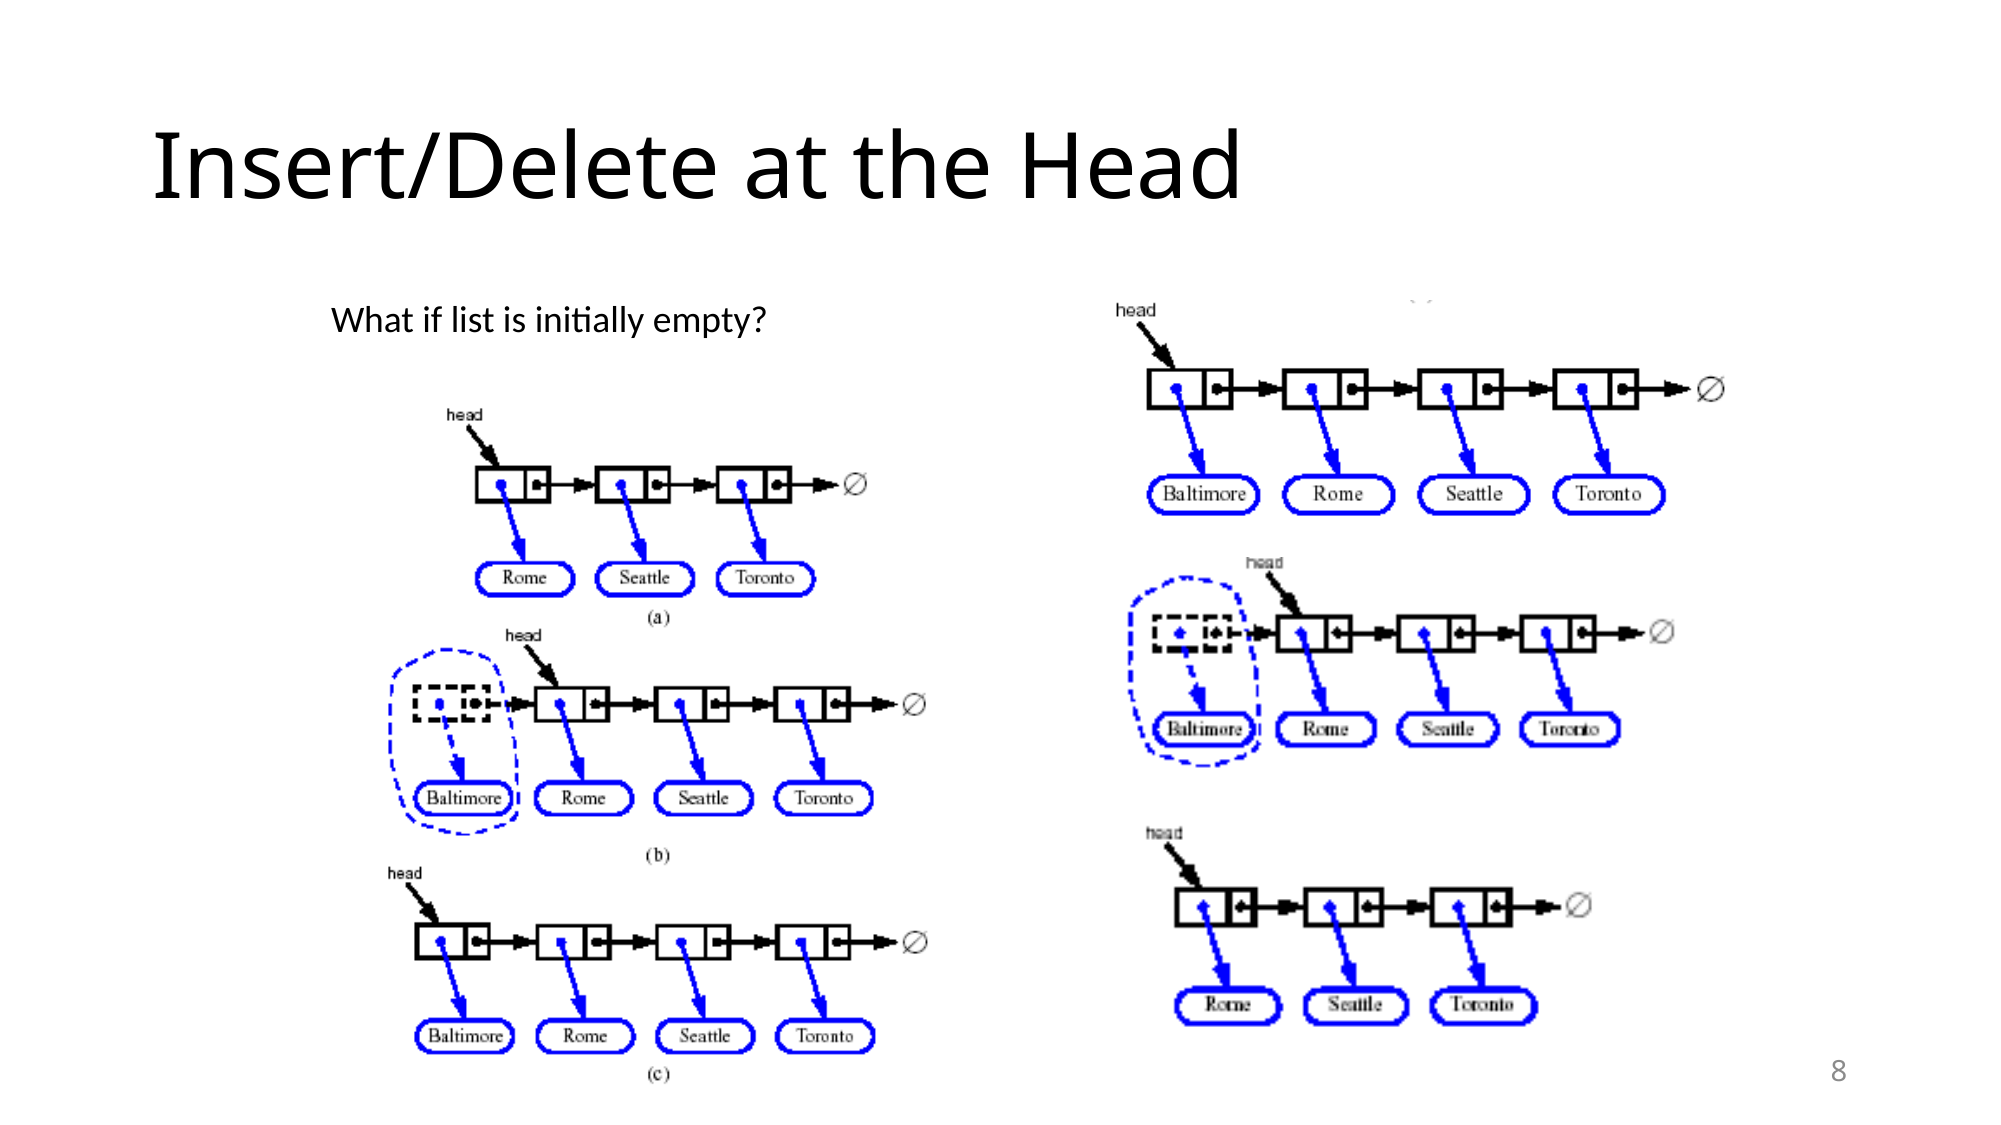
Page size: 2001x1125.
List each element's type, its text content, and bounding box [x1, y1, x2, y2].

picture [1112, 802, 1635, 1037]
slide_number 8 [1412, 1042, 1863, 1103]
picture [1112, 300, 1763, 526]
text_box What if list is initially empty? [316, 287, 784, 348]
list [342, 374, 971, 1098]
picture [1112, 557, 1706, 775]
title Insert/Delete at the Head [137, 59, 1863, 278]
